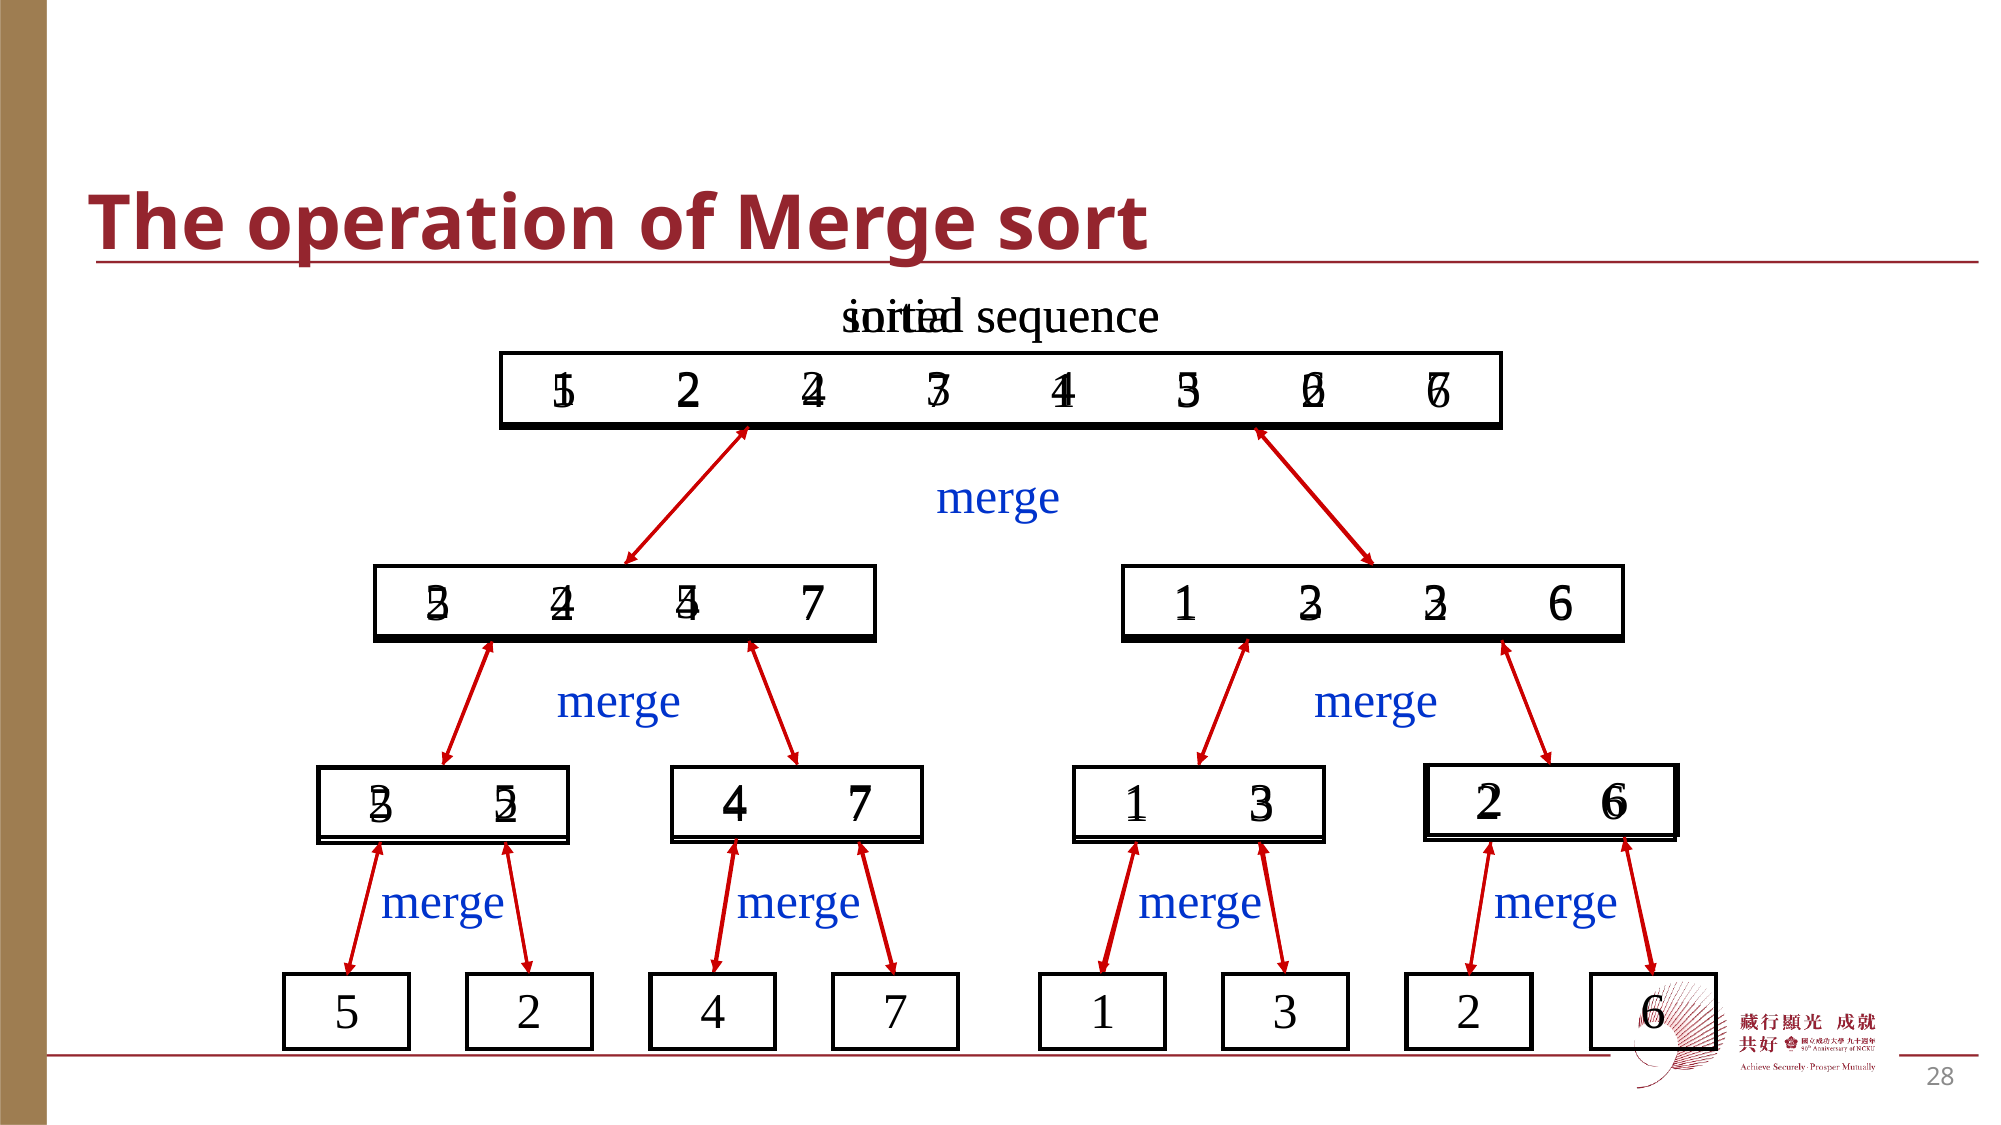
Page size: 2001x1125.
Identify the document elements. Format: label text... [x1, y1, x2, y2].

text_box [1468, 841, 1491, 977]
table_header 4 [653, 976, 773, 1047]
table_header 3 [1225, 976, 1346, 1047]
table_header 4 [625, 568, 750, 639]
table_header 6 [1376, 355, 1499, 426]
text_box merge [921, 455, 1076, 531]
table_header 5 [321, 770, 443, 841]
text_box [1259, 841, 1286, 975]
table_header 7 [797, 769, 920, 840]
table_header 1 [1001, 355, 1126, 426]
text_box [1501, 640, 1551, 766]
table_header 2 [1373, 568, 1498, 639]
table_header 1 [1042, 976, 1163, 1047]
text_box merge [381, 861, 505, 937]
table_header 1 [1125, 568, 1248, 639]
table_header 1 [1076, 769, 1199, 840]
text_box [442, 641, 493, 766]
table_header 2 [1251, 355, 1376, 426]
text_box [624, 426, 749, 565]
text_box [505, 841, 530, 975]
table_header 3 [1199, 769, 1322, 840]
table_header 3 [1248, 568, 1373, 639]
text_box merge [542, 660, 697, 736]
table_header 4 [674, 769, 797, 840]
table_header 3 [1126, 355, 1251, 426]
table_header 2 [469, 976, 590, 1047]
text_box merge [737, 861, 858, 937]
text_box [748, 640, 798, 766]
table_header 6 [1550, 767, 1673, 838]
table_header 2 [500, 568, 625, 639]
table_header 7 [835, 976, 956, 1047]
table_header 5 [377, 568, 500, 639]
table_header 2 [443, 770, 566, 841]
text_box sorted sequence [826, 274, 1175, 350]
text_box merge [1491, 861, 1623, 937]
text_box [1100, 841, 1137, 975]
table_header 2 [626, 355, 751, 426]
table_header 4 [751, 355, 876, 426]
text_box merge [1299, 660, 1454, 736]
table_header 2 [1409, 976, 1529, 1047]
table_header 2 [1427, 767, 1550, 838]
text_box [1197, 639, 1249, 766]
picture [0, 0, 2000, 1125]
table_header 5 [503, 355, 626, 426]
table_header 5 [286, 976, 407, 1047]
title The operation of Merge sort [72, 131, 1338, 274]
table_header 7 [750, 568, 873, 639]
table_header 7 [876, 355, 1001, 426]
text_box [346, 841, 381, 977]
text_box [1254, 428, 1374, 566]
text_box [712, 841, 735, 976]
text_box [1624, 836, 1654, 977]
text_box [714, 838, 737, 973]
slide_number 28 [1880, 1047, 1970, 1108]
table_header 6 [1593, 976, 1714, 1047]
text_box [858, 841, 895, 976]
text_box merge [1137, 861, 1259, 937]
table_header 6 [1498, 568, 1621, 639]
